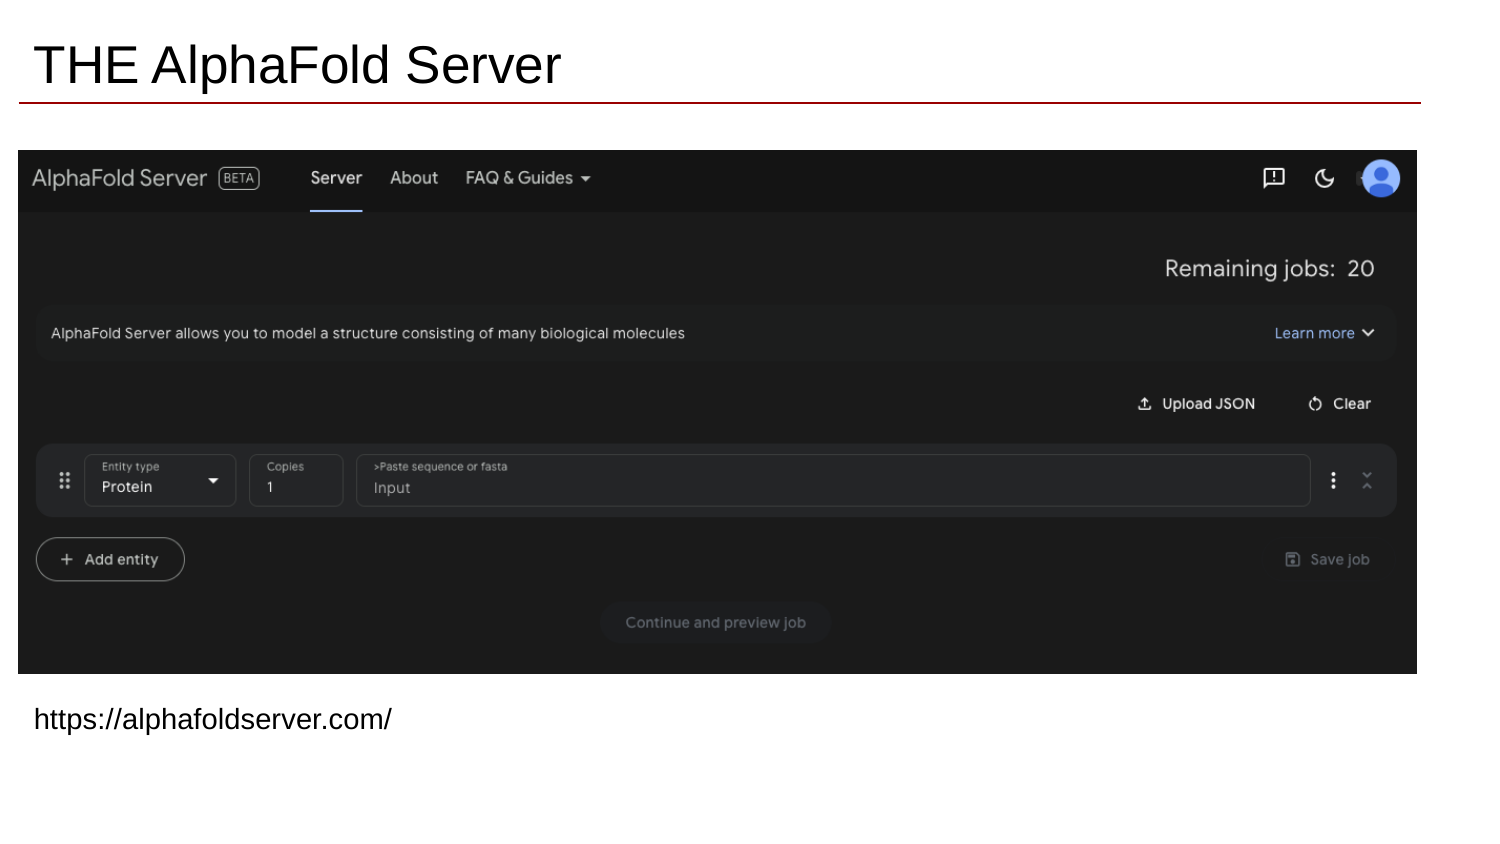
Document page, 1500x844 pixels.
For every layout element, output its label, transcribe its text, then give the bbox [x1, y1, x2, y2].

text_box https://alphafoldserver.com/ [18, 685, 511, 751]
picture [18, 150, 1417, 674]
title THE AlphaFold Server [18, 15, 1417, 109]
